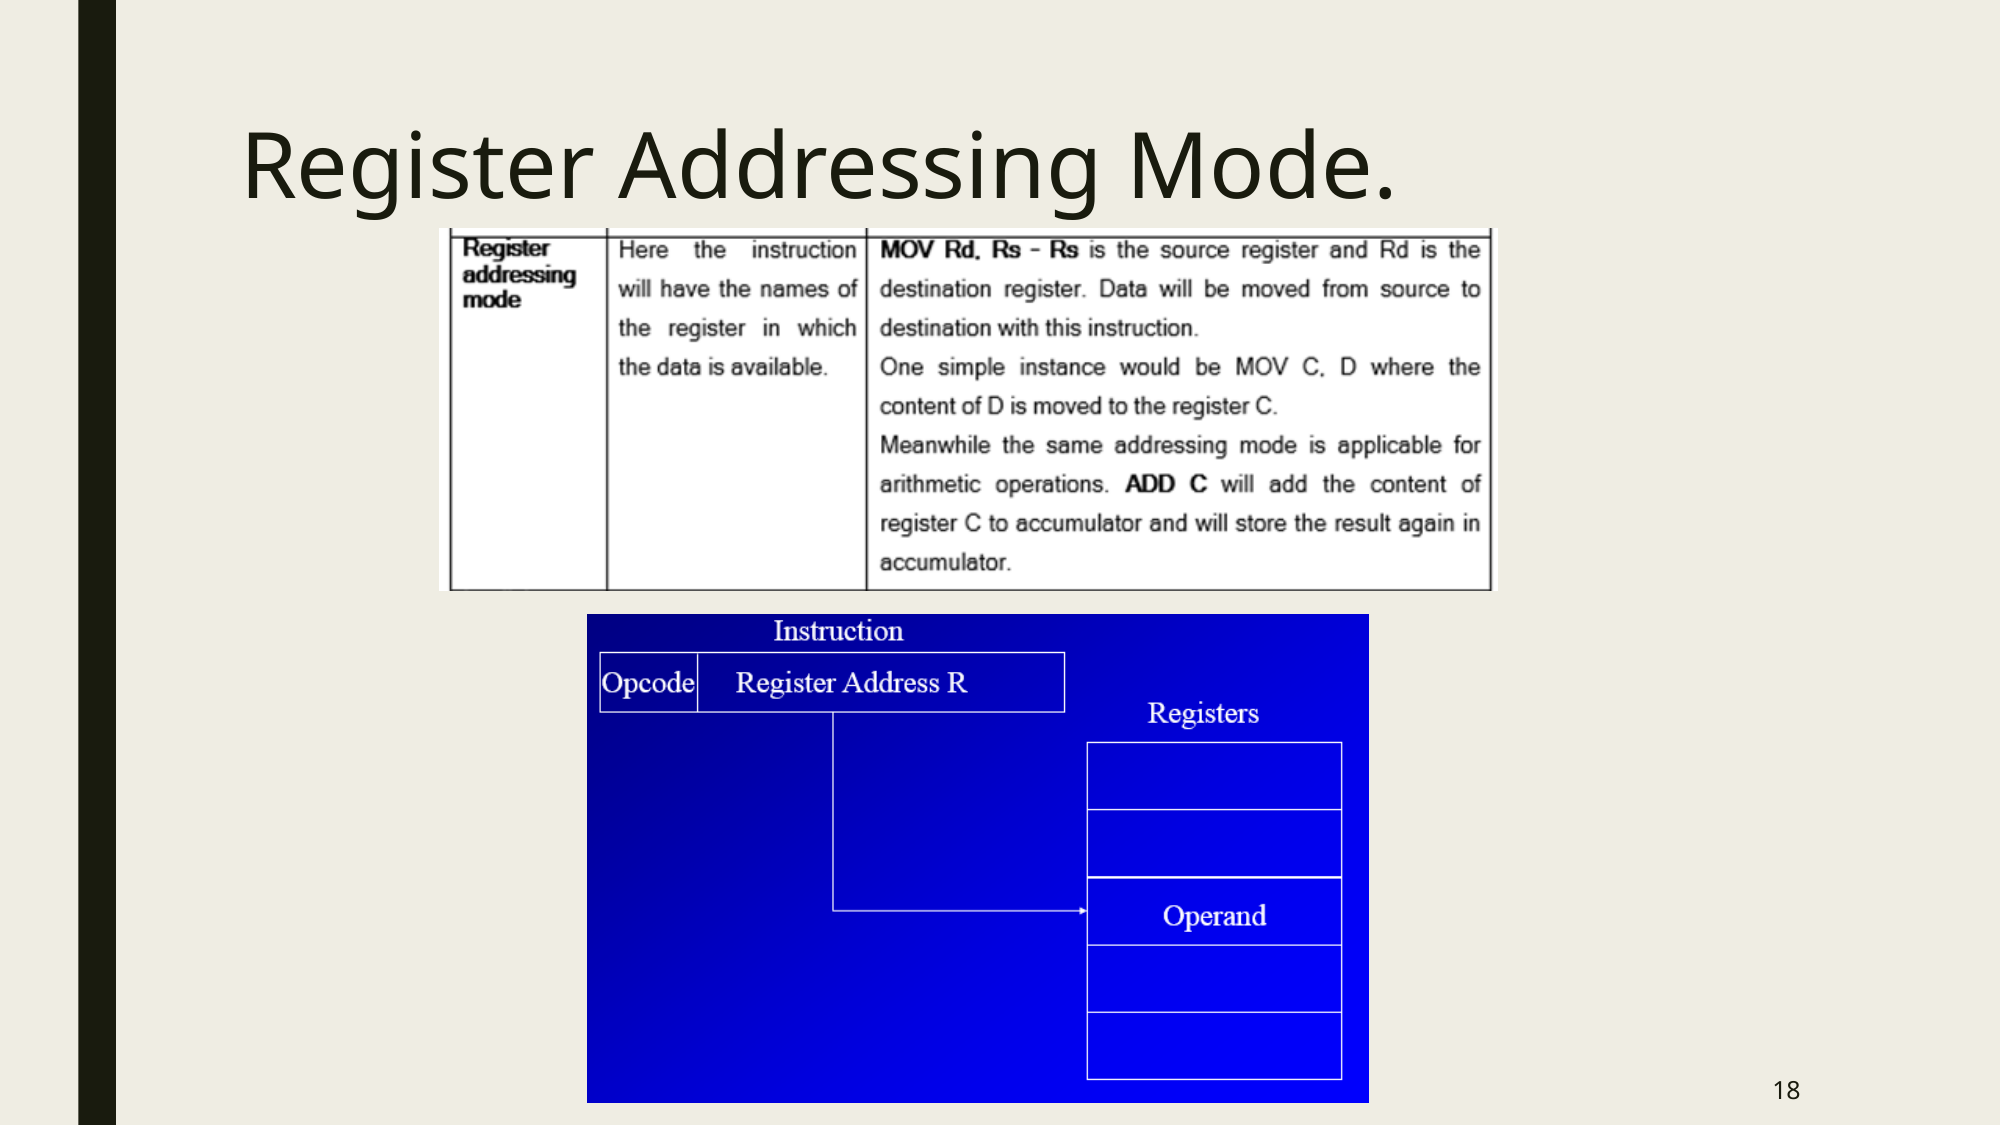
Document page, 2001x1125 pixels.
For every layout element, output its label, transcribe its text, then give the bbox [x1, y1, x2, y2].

slide_number 18 [1553, 1058, 1816, 1125]
title Register Addressing Mode. [225, 112, 1800, 357]
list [439, 227, 1498, 591]
picture [587, 614, 1369, 1103]
